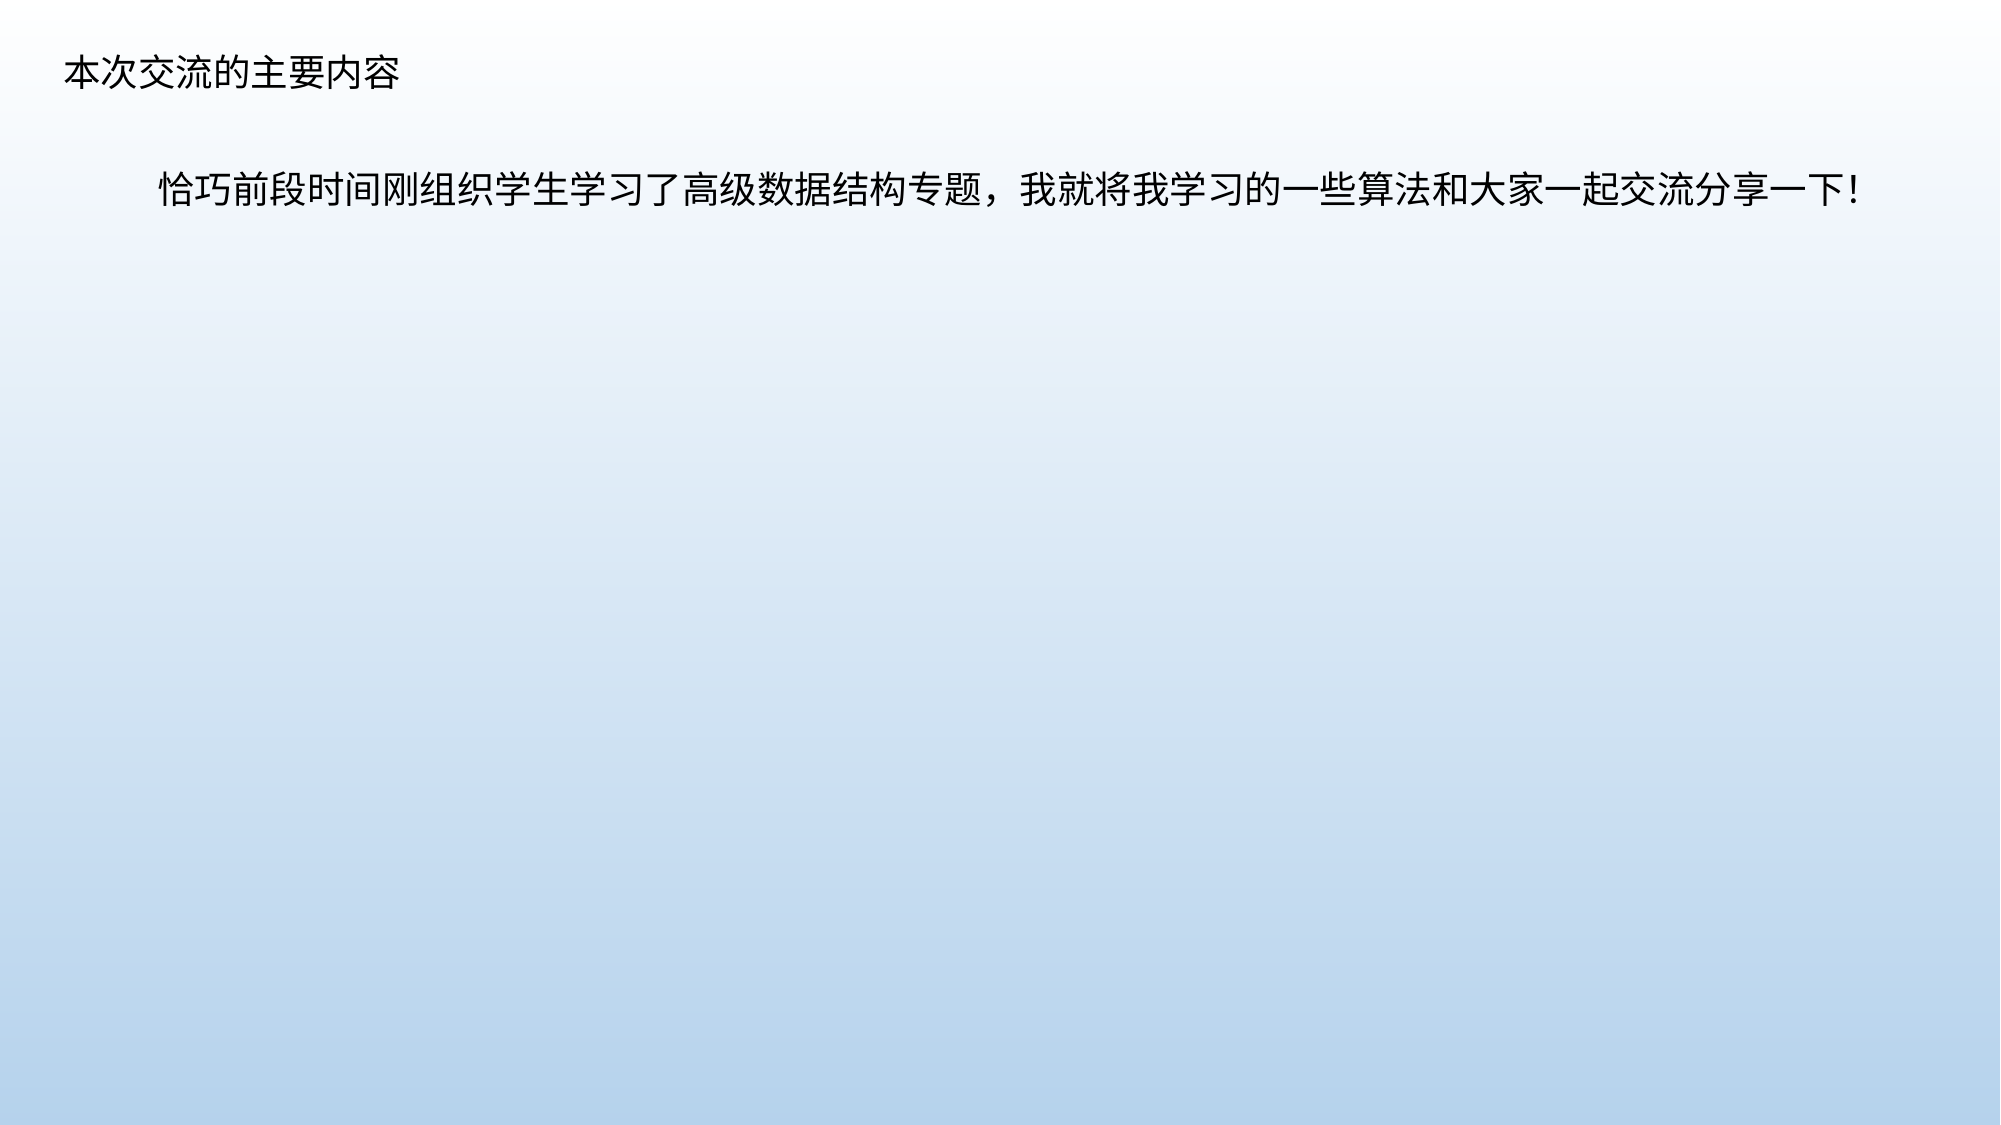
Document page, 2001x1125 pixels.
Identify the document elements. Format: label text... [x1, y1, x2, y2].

text_box 恰巧前段时间刚组织学生学习了高级数据结构专题，我就将我学习的一些算法和大家一起交流分享一下！ [65, 158, 1966, 289]
text_box 本次交流的主要内容 [48, 41, 416, 102]
